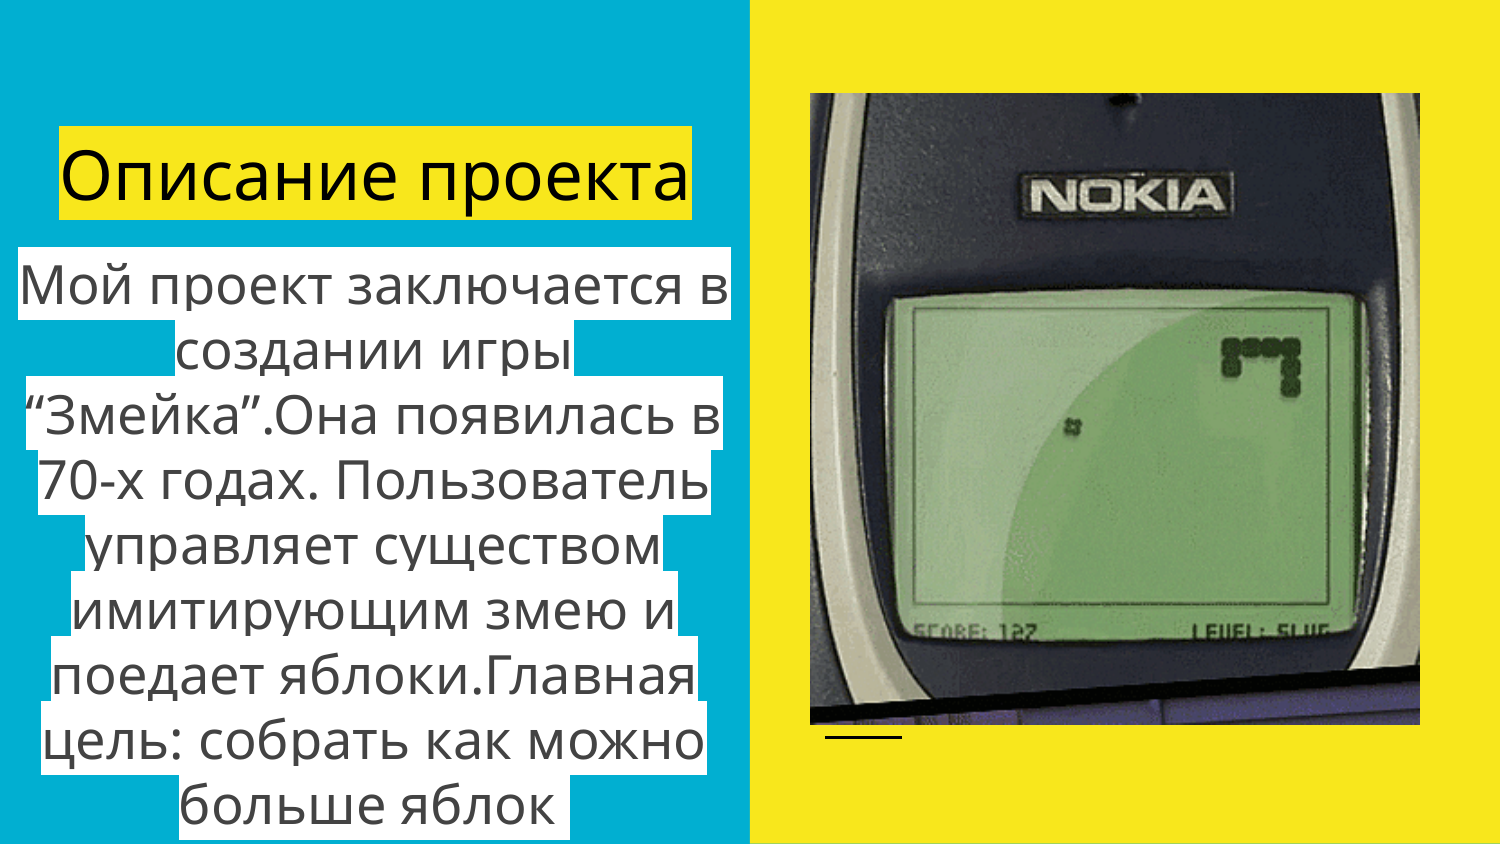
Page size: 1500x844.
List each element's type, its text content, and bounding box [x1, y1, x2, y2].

title Описание проекта [43, 108, 708, 235]
subtitle Мой проект заключается в создании игры “Змейка”.Она появилась в 70-х годах. Пользователь управляет существом имитирующим змею и поедает яблоки.Главная цель: собрать как можно больше яблок [0, 235, 758, 844]
picture [810, 93, 1421, 726]
